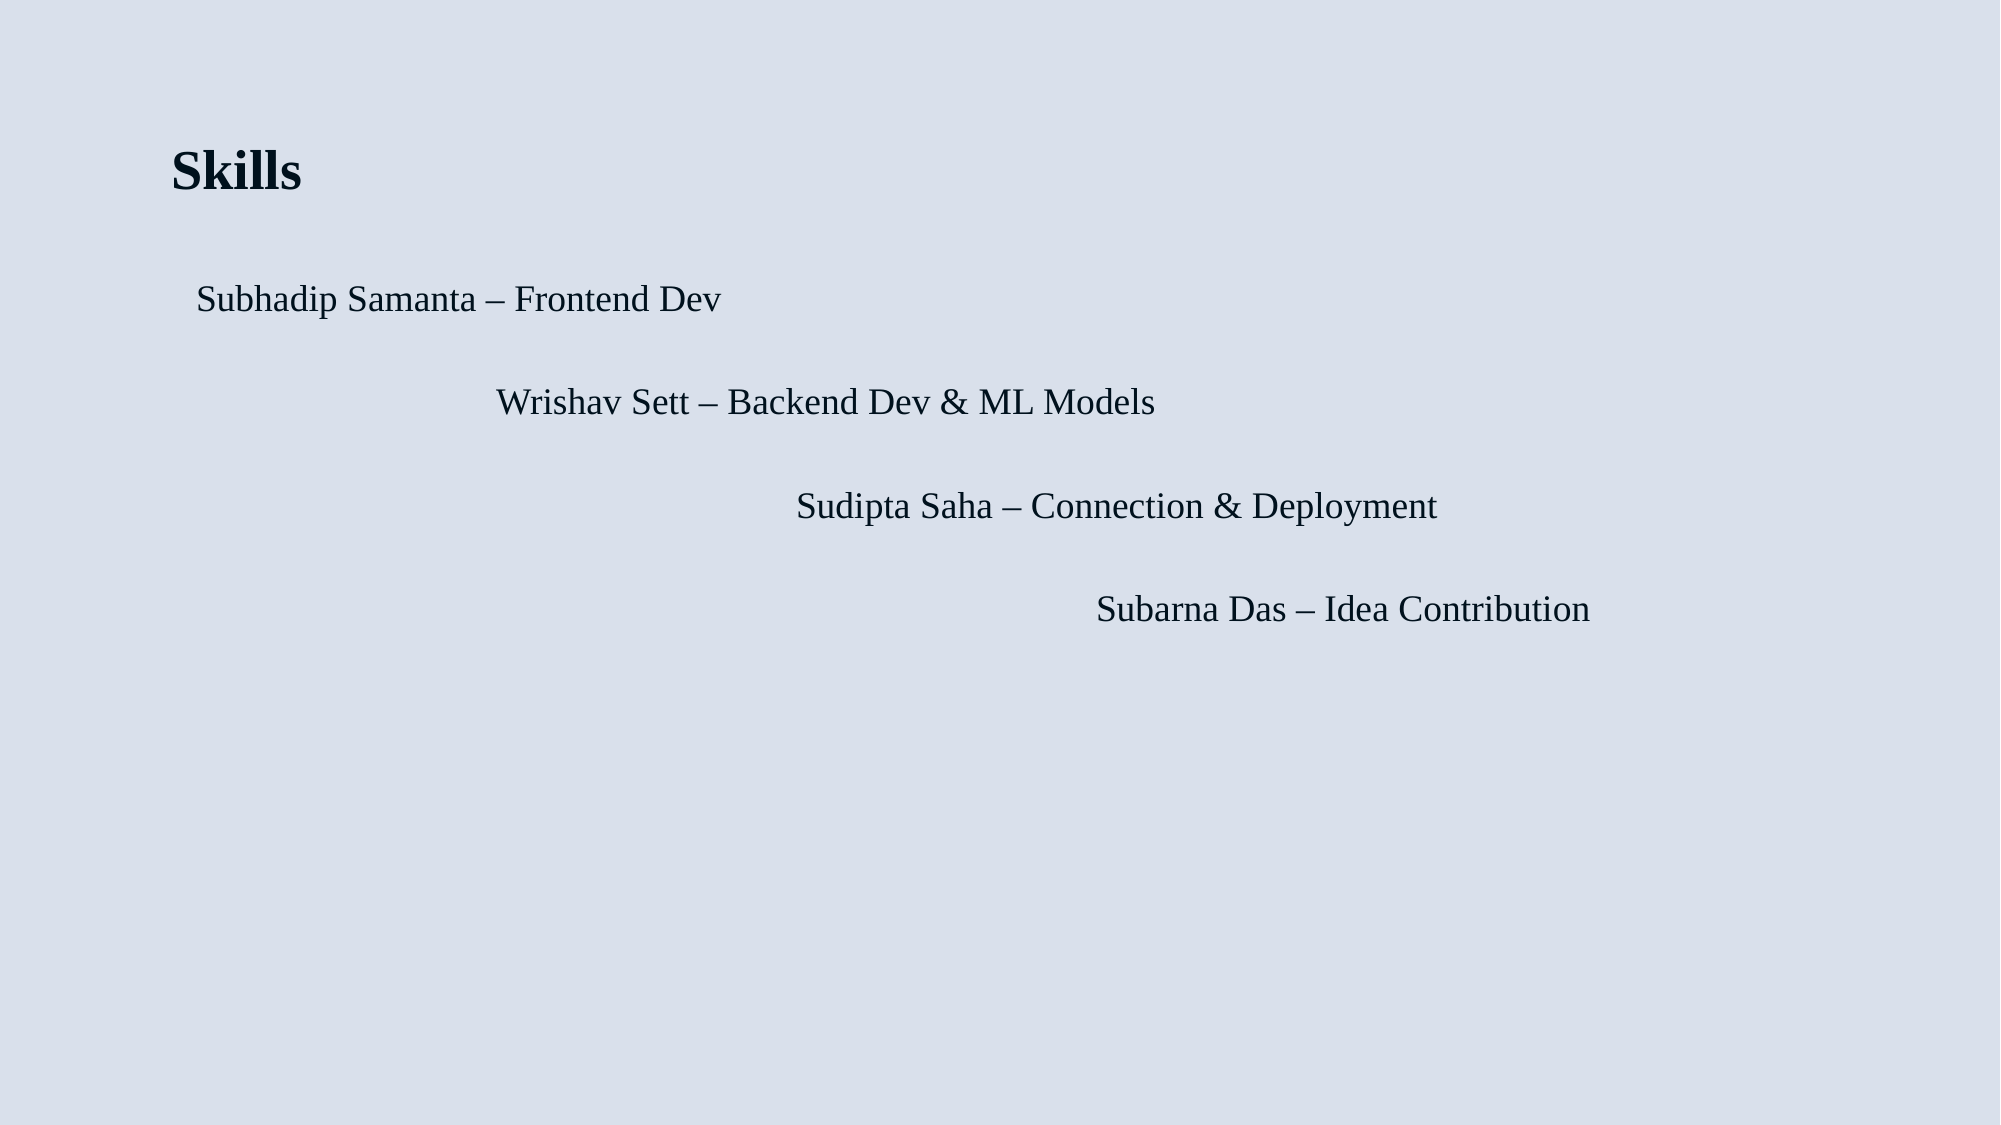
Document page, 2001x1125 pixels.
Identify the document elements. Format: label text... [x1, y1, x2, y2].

title Skills [155, 117, 1844, 244]
list Subhadip Samanta – Frontend Dev Wrishav Sett – Backend Dev & ML Models Sudipta Saha – Connection & Deployment Subarna Das – Idea Contribution [155, 252, 1844, 1000]
